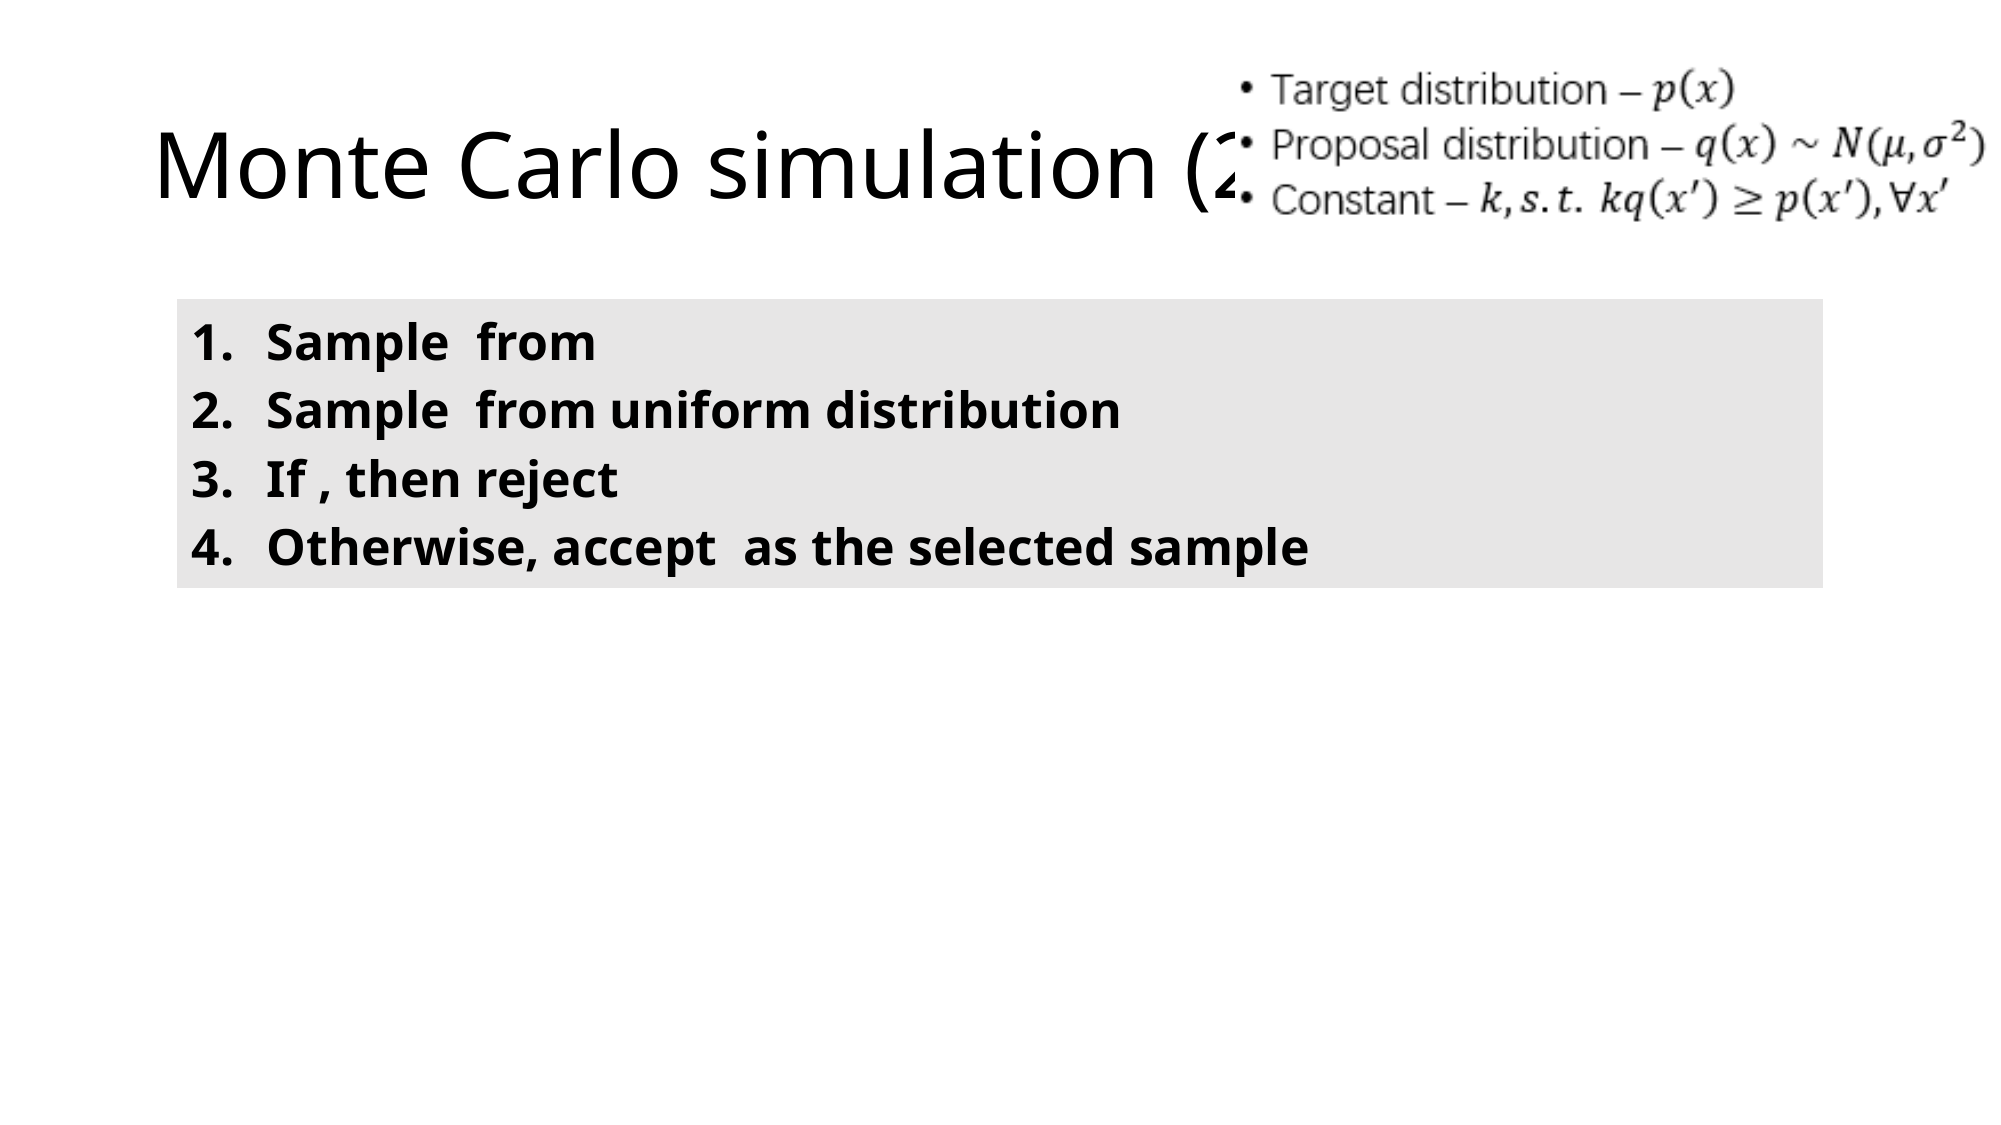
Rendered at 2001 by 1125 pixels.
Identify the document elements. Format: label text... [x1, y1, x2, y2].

title Monte Carlo simulation (2) [137, 59, 1863, 278]
picture [1235, 59, 2000, 231]
